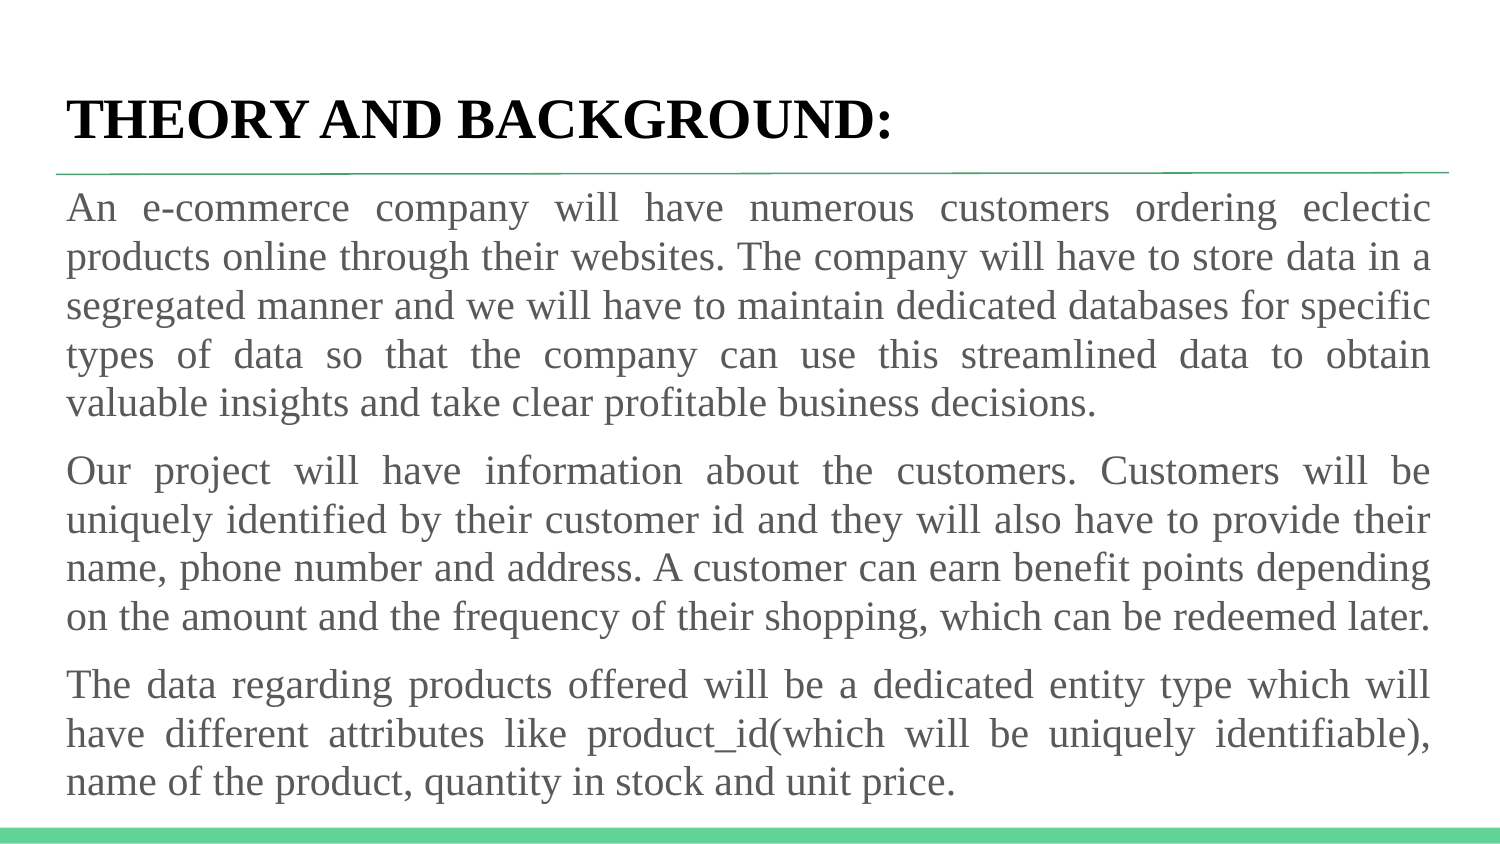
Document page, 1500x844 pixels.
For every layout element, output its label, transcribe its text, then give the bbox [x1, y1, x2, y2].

list An e-commerce company will have numerous customers ordering eclectic products online through their websites. The company will have to store data in a segregated manner and we will have to maintain dedicated databases for specific types of data so that the company can use this streamlined data to obtain valuable insights and take clear profitable business decisions. Our project will have information about the customers. Customers will be uniquely identified by their customer id and they will also have to provide their name, phone number and address. A customer can earn benefit points depending on the amount and the frequency of their shopping, which can be redeemed later. The data regarding products offered will be a dedicated entity type which will have different attributes like product_id(which will be uniquely identifiable), name of the product, quantity in stock and unit price. [51, 166, 1449, 844]
title THEORY AND BACKGROUND: [51, 72, 1449, 166]
